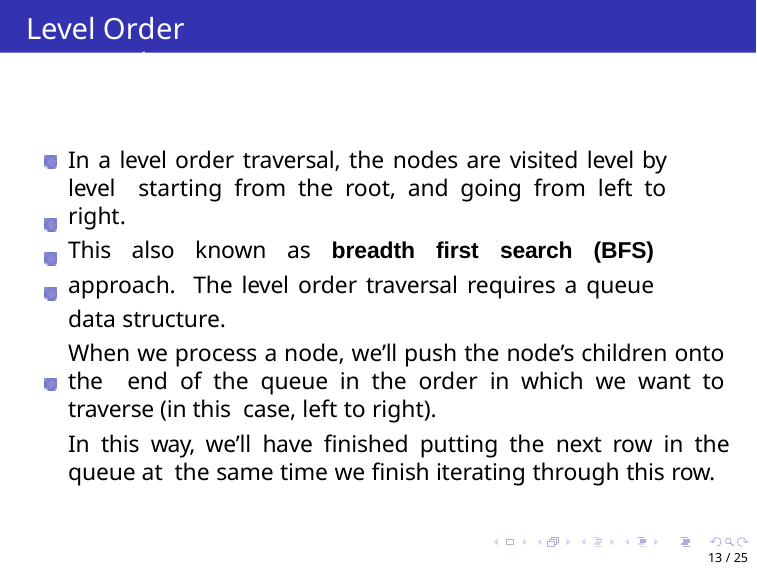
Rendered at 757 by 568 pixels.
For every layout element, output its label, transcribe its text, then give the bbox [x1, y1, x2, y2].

title Level Order Traversal [23, 7, 311, 106]
picture [43, 252, 58, 266]
slide_number 13 / 25 [701, 548, 752, 568]
picture [43, 287, 58, 301]
picture [43, 378, 58, 392]
picture [43, 218, 58, 232]
picture [43, 155, 58, 169]
text_box In a level order traversal, the nodes are visited level by level starting from the root, and going from left to right. This also known as breadth first search (BFS) approach. The level order traversal requires a queue data structure. When we process a node, we’ll push the node’s children onto the end of the queue in the order in which we want to traverse (in this case, left to right). In this way, we’ll have finished putting the next row in the queue at the same time we finish iterating through this row. [66, 144, 731, 485]
